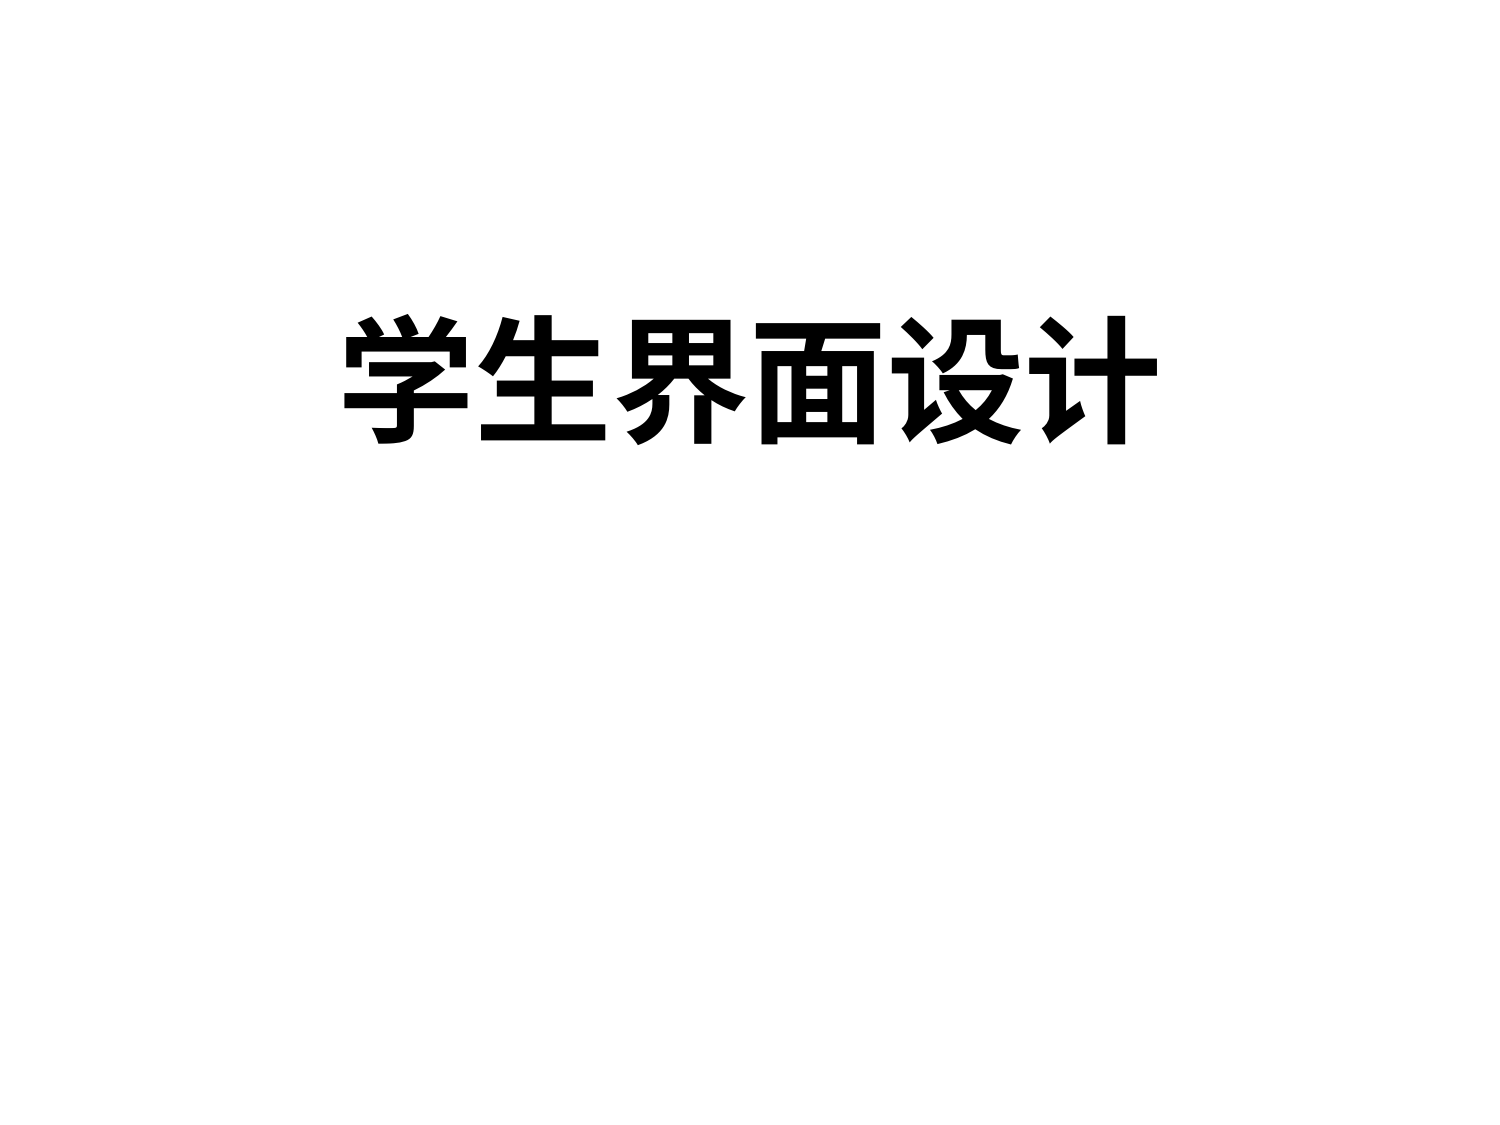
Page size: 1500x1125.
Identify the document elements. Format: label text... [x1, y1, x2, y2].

title 学生界面设计 [0, 287, 1500, 469]
